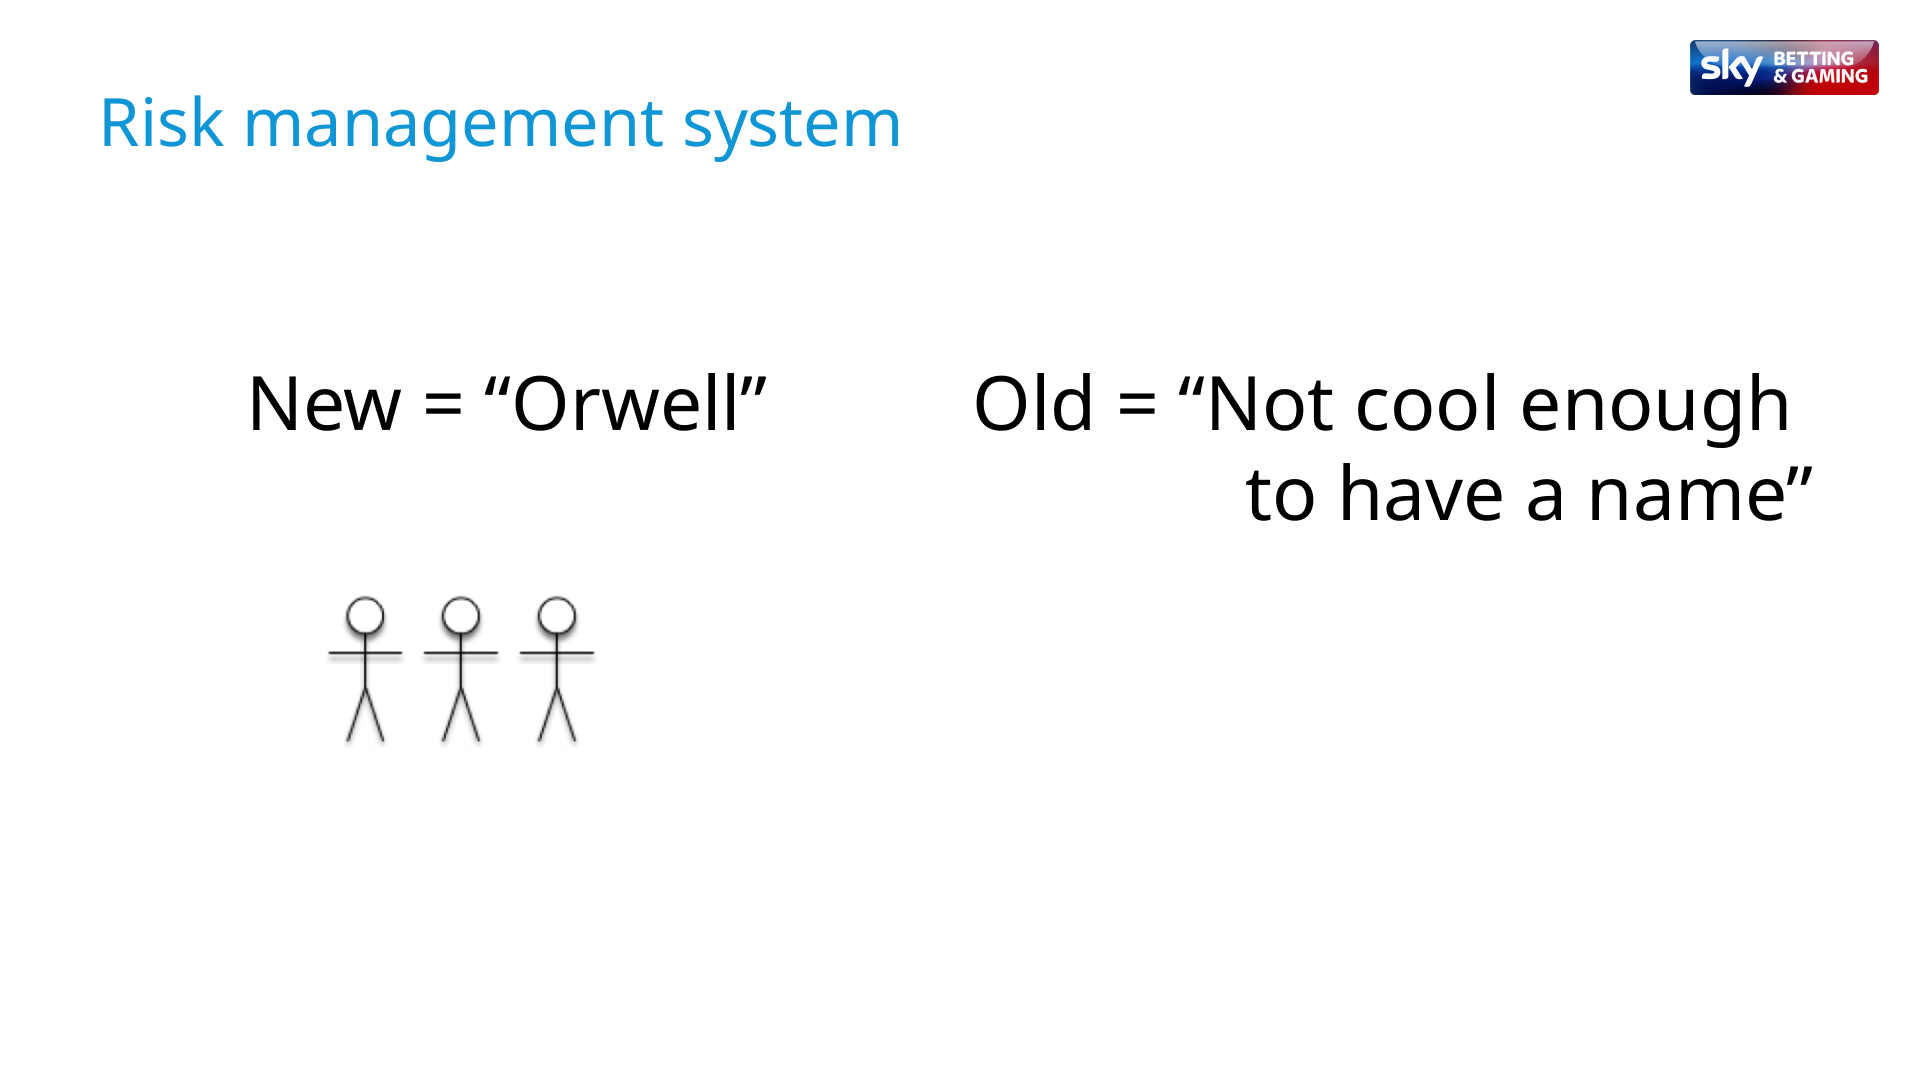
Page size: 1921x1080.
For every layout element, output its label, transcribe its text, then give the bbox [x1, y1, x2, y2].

text_box New = “Orwell” [231, 348, 783, 454]
picture [311, 582, 600, 748]
text_box Risk management system [83, 72, 1280, 168]
picture [1690, 40, 1879, 95]
text_box Old = “Not cool enough to have a name” [957, 348, 1829, 544]
